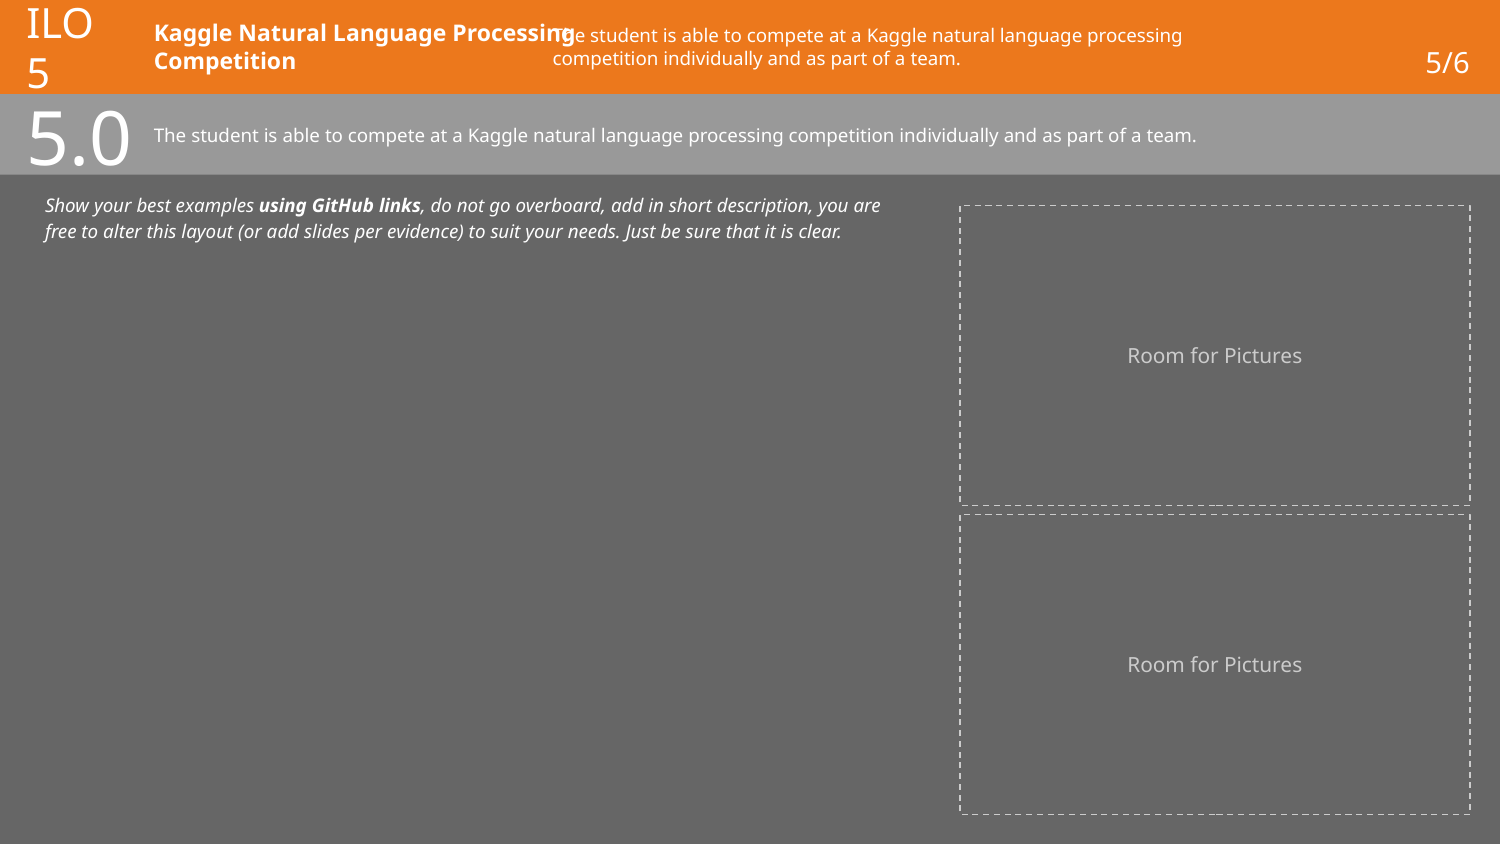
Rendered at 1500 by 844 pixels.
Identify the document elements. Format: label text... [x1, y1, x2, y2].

list Show your best examples using GitHub links, do not go overboard, add in short description, you are free to alter this layout (or add slides per evidence) to suit your needs. Just be sure that it is clear. [30, 176, 930, 815]
title The student is able to compete at a Kaggle natural language processing competition individually and as part of a team. [537, 0, 1228, 94]
title The student is able to compete at a Kaggle natural language processing competition individually and as part of a team. [138, 94, 1339, 176]
title ILO 5 [11, 0, 138, 94]
title 5/6 [1228, 0, 1485, 95]
title Kaggle Natural Language Processing Competition [138, 0, 537, 94]
title 5.0 [11, 94, 138, 176]
